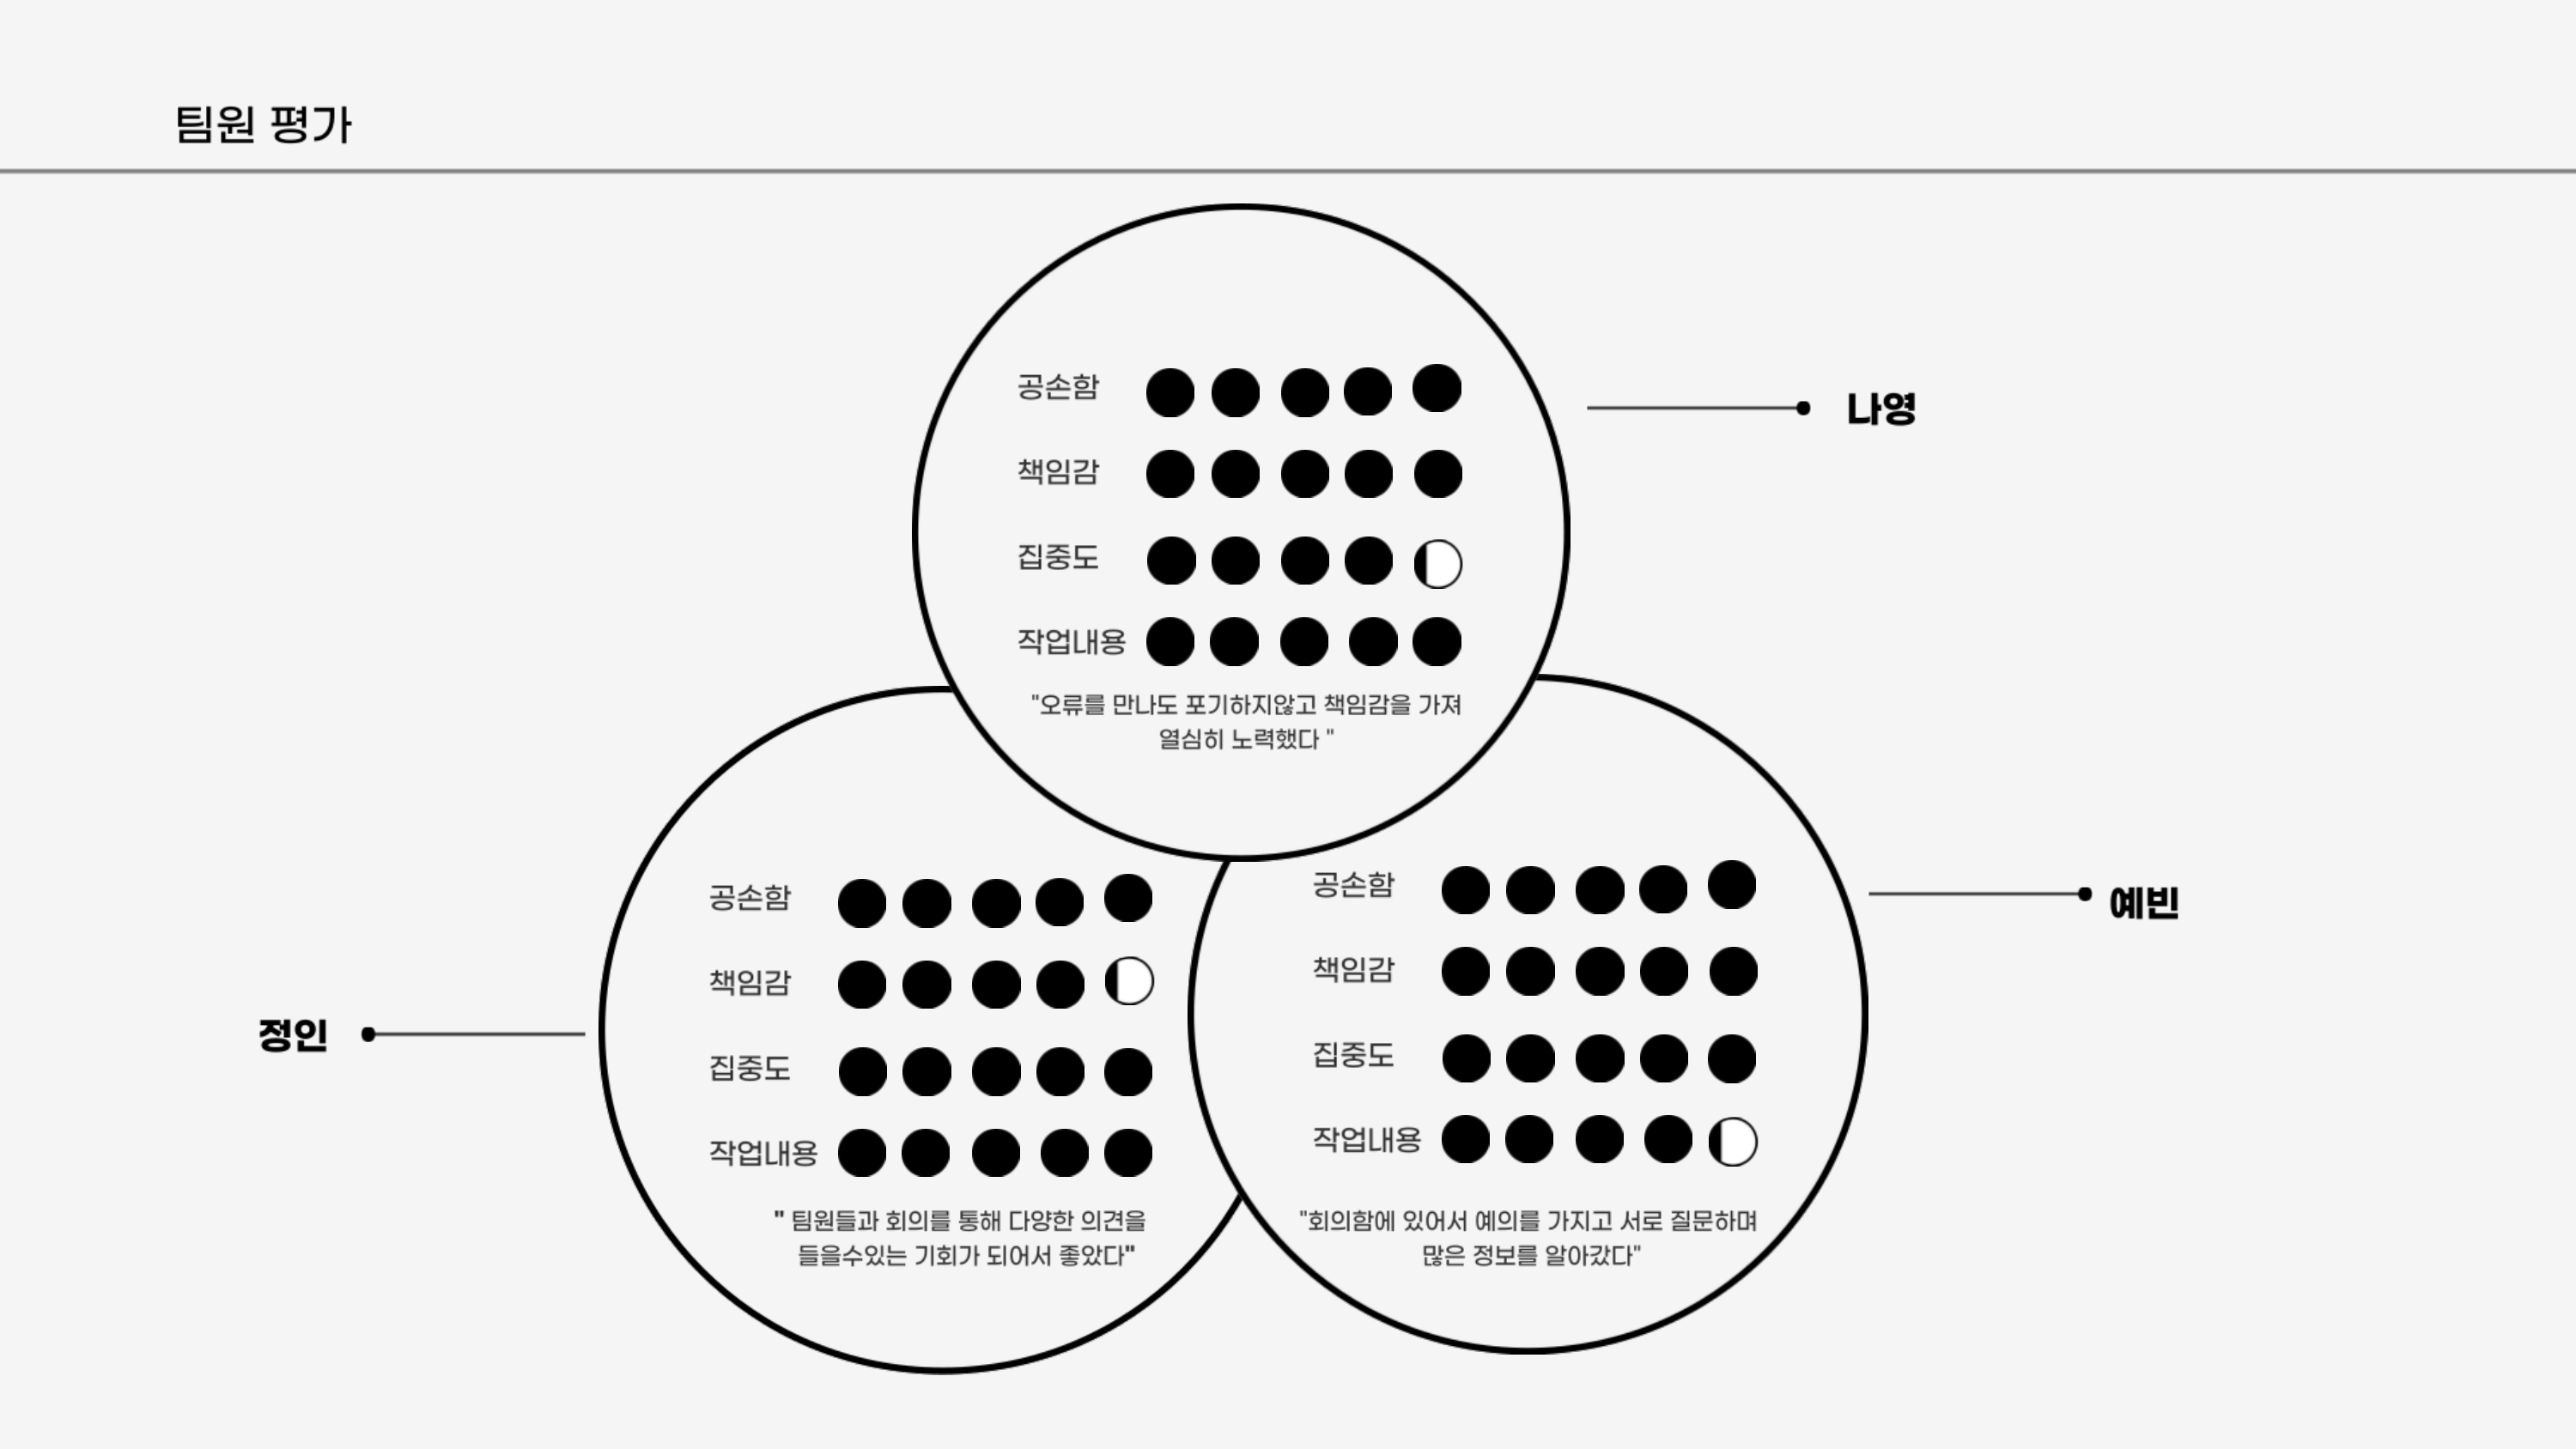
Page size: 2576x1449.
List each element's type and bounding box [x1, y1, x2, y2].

text_box [902, 961, 951, 1009]
text_box [902, 879, 951, 928]
text_box [1639, 864, 1687, 913]
text_box [1104, 1048, 1153, 1097]
text_box [1639, 1034, 1688, 1082]
text_box [361, 1027, 586, 1042]
text_box [1280, 368, 1329, 417]
text_box [912, 203, 1571, 862]
text_box [1187, 673, 1868, 1355]
text_box [1036, 878, 1084, 927]
text_box [1586, 401, 1811, 415]
text_box [1576, 947, 1625, 996]
text_box [1104, 1129, 1153, 1177]
text_box [1506, 1034, 1555, 1082]
text_box [1639, 947, 1688, 996]
text_box [1576, 1034, 1625, 1082]
text_box [1413, 617, 1461, 666]
text_box [1106, 955, 1156, 1005]
picture [2104, 876, 2202, 943]
picture [704, 876, 1163, 1286]
text_box [1349, 617, 1398, 666]
text_box [971, 1129, 1020, 1177]
text_box [1708, 860, 1757, 909]
text_box [1344, 367, 1393, 415]
picture [1275, 863, 1771, 1286]
text_box [1104, 874, 1153, 922]
text_box [1414, 538, 1464, 588]
text_box [837, 879, 886, 928]
text_box [1441, 870, 1490, 914]
text_box [1211, 537, 1260, 585]
text_box [1576, 866, 1625, 914]
text_box [1210, 617, 1259, 666]
text_box [598, 686, 1288, 1376]
text_box [1280, 450, 1329, 498]
text_box [837, 1129, 886, 1177]
text_box [1036, 961, 1084, 1009]
text_box [1041, 1129, 1089, 1177]
text_box [0, 163, 2576, 179]
text_box [1709, 947, 1758, 996]
text_box [1146, 368, 1195, 417]
text_box [837, 961, 886, 1009]
text_box [1441, 1115, 1490, 1164]
text_box [1441, 947, 1490, 996]
text_box [972, 961, 1021, 1009]
text_box [1506, 947, 1555, 996]
text_box [1345, 537, 1393, 585]
text_box [902, 1047, 951, 1096]
text_box [972, 1047, 1021, 1096]
text_box [839, 1047, 888, 1096]
text_box [1345, 450, 1393, 498]
picture [993, 366, 1475, 770]
text_box [1414, 450, 1462, 498]
text_box [1147, 537, 1196, 585]
picture [1840, 381, 1938, 448]
text_box [1443, 1034, 1492, 1082]
picture [0, 1008, 349, 1075]
text_box [1280, 537, 1329, 585]
text_box [1505, 1115, 1554, 1164]
text_box [1644, 1115, 1692, 1164]
text_box [1868, 886, 2093, 901]
text_box [1413, 364, 1461, 413]
text_box [1506, 870, 1555, 914]
text_box [1036, 1047, 1084, 1096]
text_box [1211, 450, 1260, 498]
text_box [972, 879, 1021, 928]
text_box [1146, 617, 1195, 666]
text_box [1708, 1034, 1757, 1083]
text_box [1575, 1115, 1624, 1164]
text_box [1280, 617, 1328, 666]
text_box [1211, 368, 1260, 417]
picture [167, 89, 378, 169]
text_box [1146, 450, 1195, 498]
text_box [902, 1129, 950, 1177]
text_box [1710, 1116, 1759, 1167]
